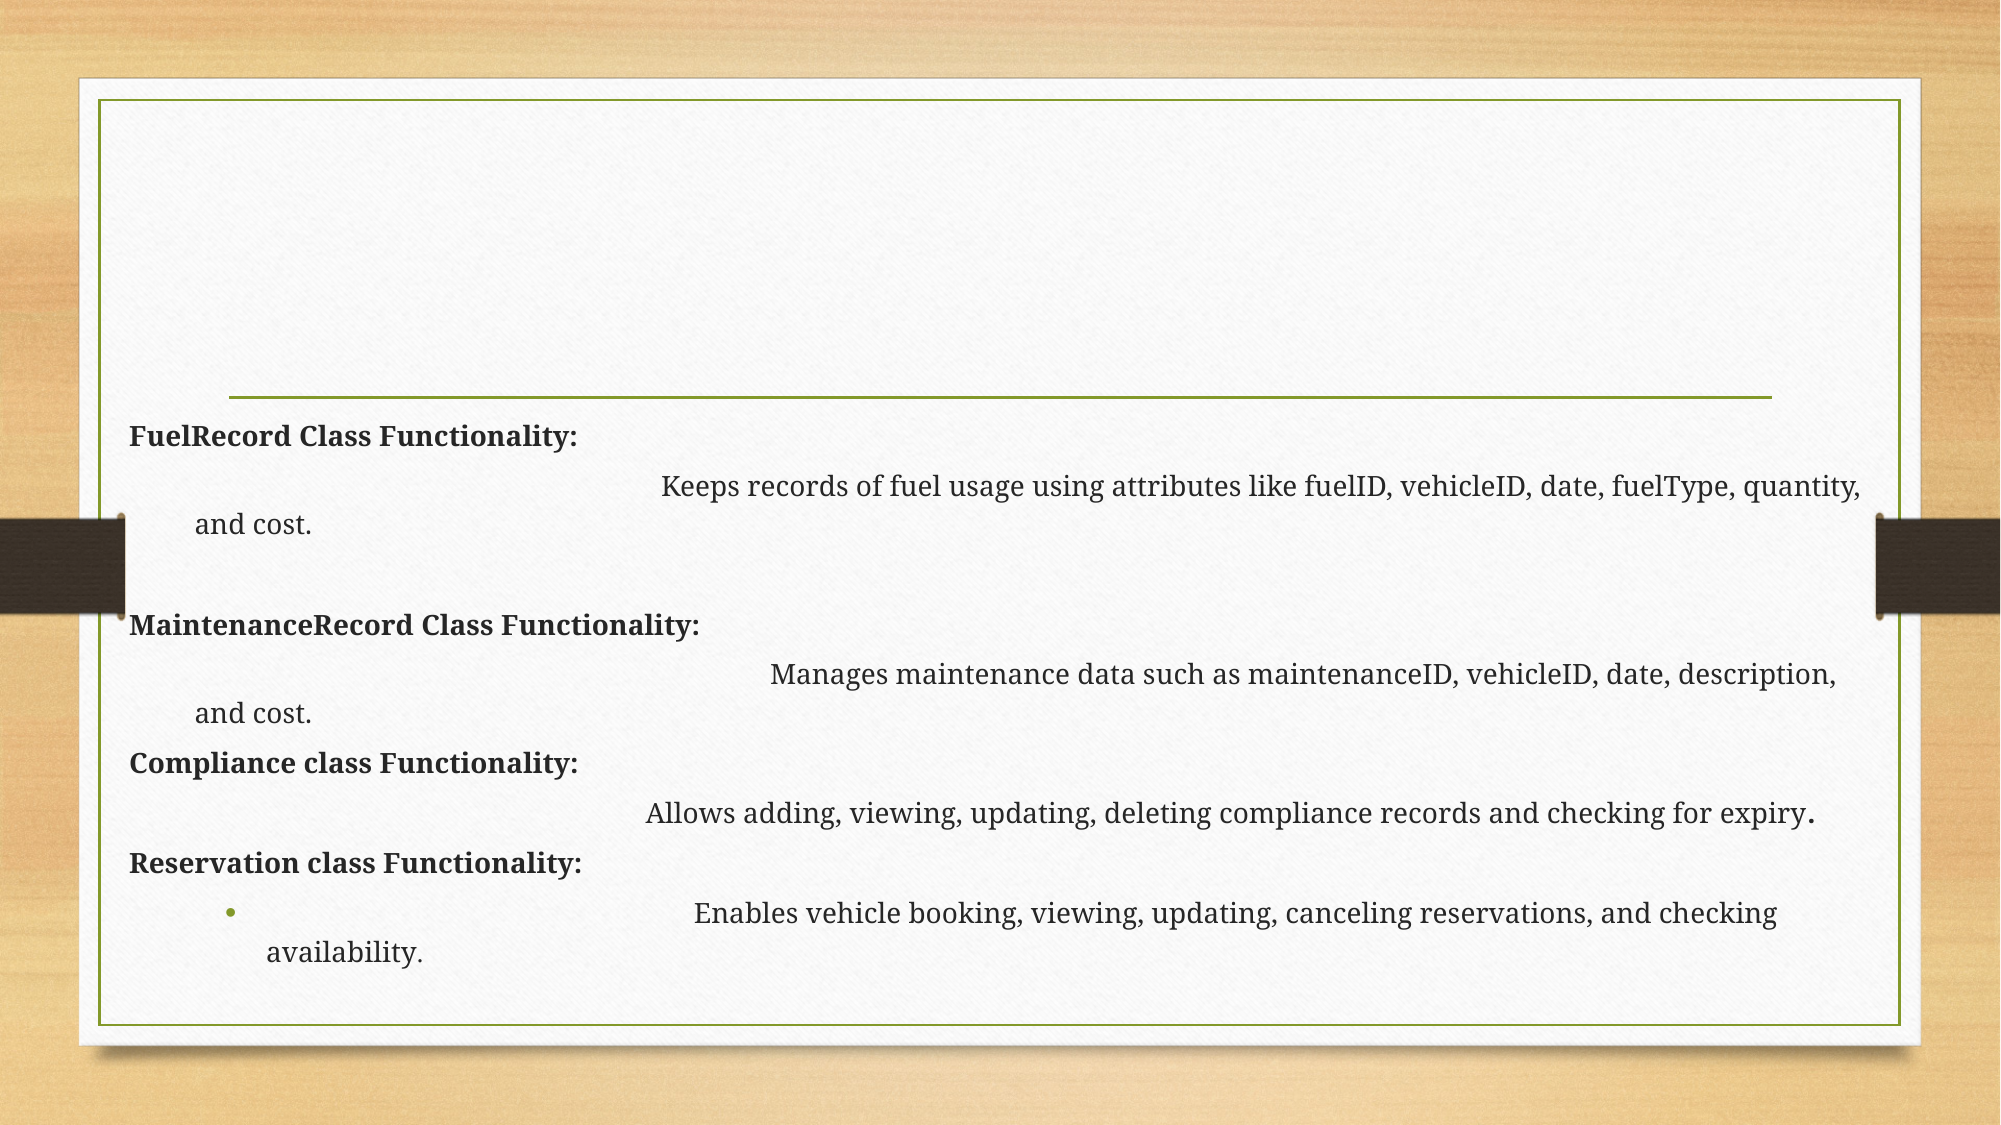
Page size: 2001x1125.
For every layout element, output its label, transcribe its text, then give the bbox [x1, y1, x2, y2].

picture [0, 0, 2001, 1125]
list FuelRecord Class Functionality: Keeps records of fuel usage using attributes like fuelID, vehicleID, date, fuelType, quantity, and cost. MaintenanceRecord Class Functionality: Manages maintenance data such as maintenanceID, vehicleID, date, description, and cost. Compliance class Functionality: Allows adding, viewing, updating, deleting compliance records and checking for expiry. Reservation class Functionality: Enables vehicle booking, viewing, updating, canceling reservations, and checking availability. [114, 405, 1889, 1020]
